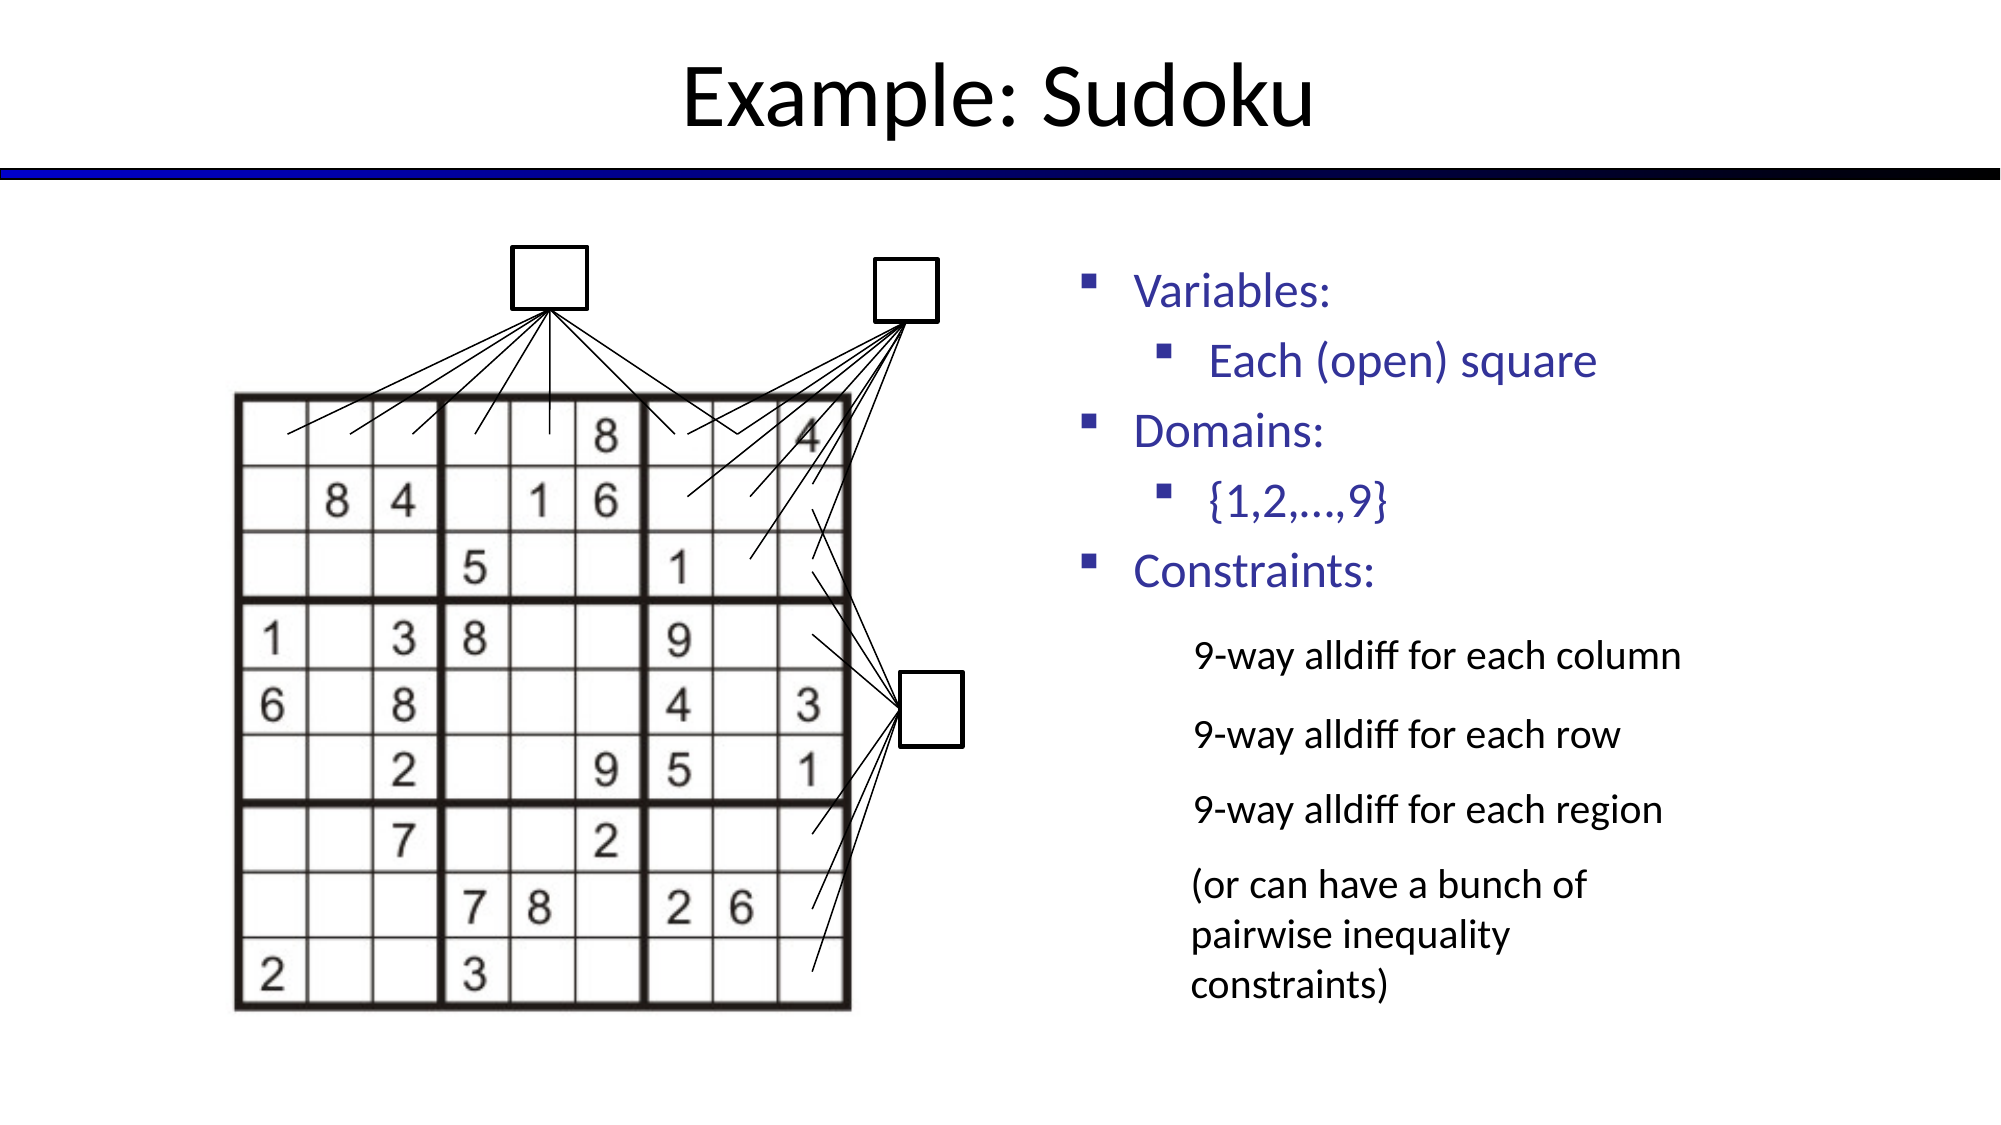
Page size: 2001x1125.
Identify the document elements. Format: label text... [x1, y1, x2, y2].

text_box Variables: Each (open) square Domains: {1,2,…,9} Constraints: [1062, 249, 1738, 993]
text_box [811, 508, 963, 972]
text_box 9-way alldiff for each region [1177, 774, 1680, 839]
text_box 9-way alldiff for each column [1178, 620, 1698, 686]
picture [210, 365, 876, 1035]
text_box (or can have a bunch of pairwise inequality constraints) [1175, 849, 1664, 1015]
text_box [687, 258, 938, 560]
text_box 9-way alldiff for each row [1177, 699, 1637, 764]
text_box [287, 246, 738, 435]
title Example: Sudoku [0, 0, 2000, 184]
